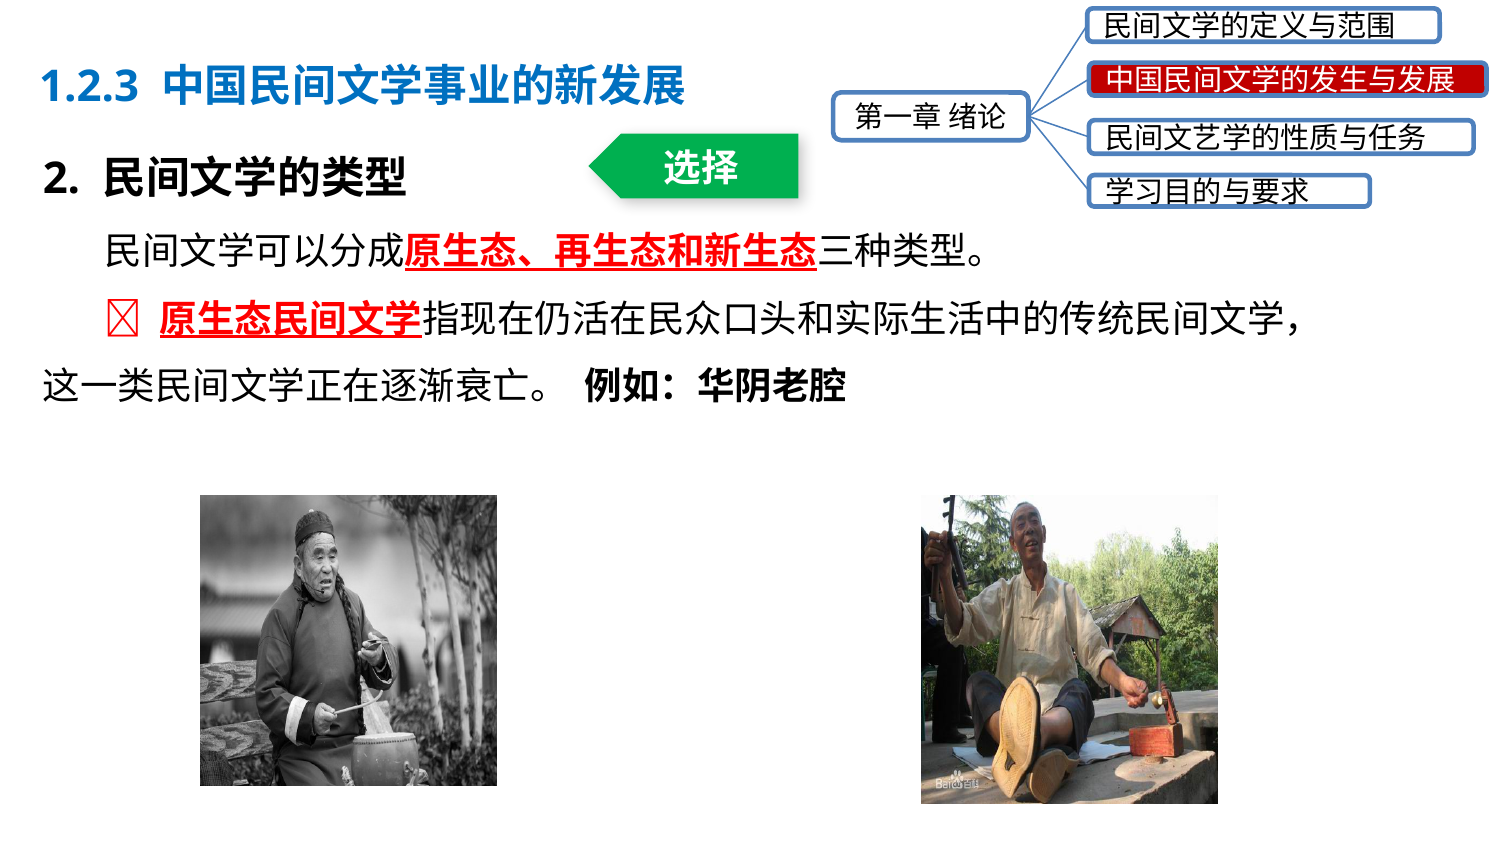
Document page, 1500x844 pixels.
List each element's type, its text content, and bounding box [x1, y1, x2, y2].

text_box 1.2.3 中国民间文学事业的新发展 [27, 25, 827, 116]
text_box 2. 民间文学的类型 [31, 118, 827, 208]
picture [200, 495, 498, 786]
text_box 民间文学可以分成原生态、再生态和新生态三种类型。  原生态民间文学指现在仍活在民众口头和实际生活中的传统民间文学，这一类民间文学正在逐渐衰亡。 例如：华阴老腔 [31, 208, 1356, 414]
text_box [832, 8, 1487, 207]
text_box 选择 [586, 131, 801, 201]
picture [921, 495, 1218, 805]
